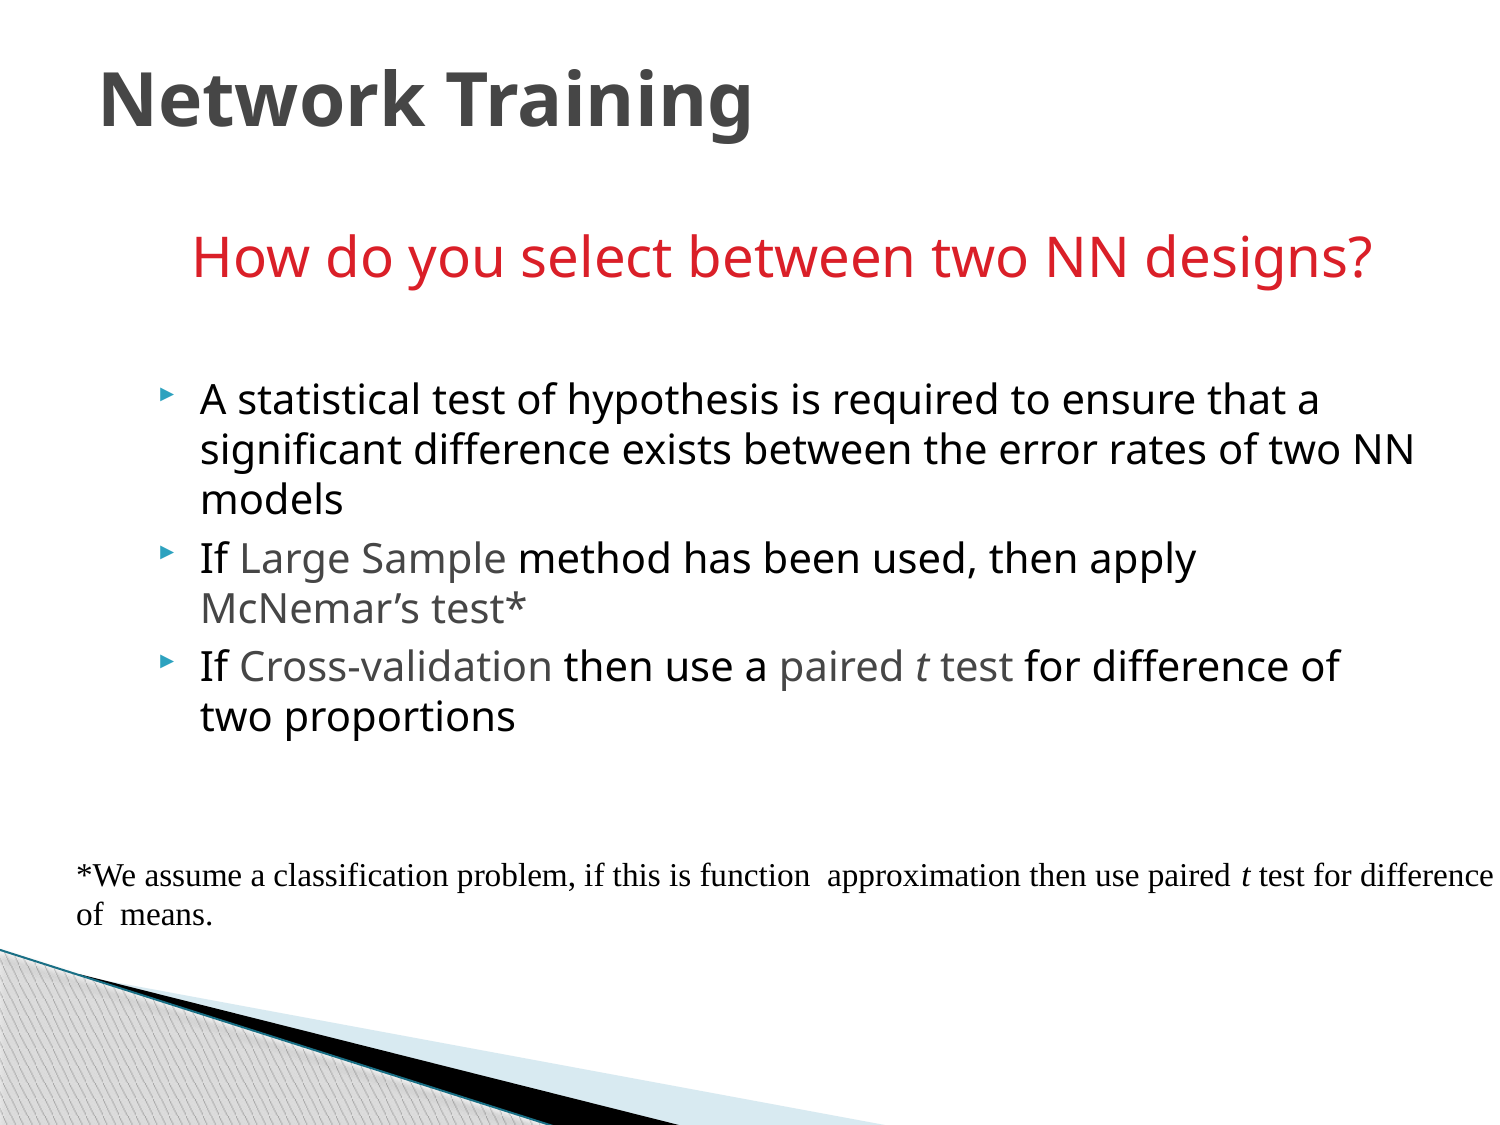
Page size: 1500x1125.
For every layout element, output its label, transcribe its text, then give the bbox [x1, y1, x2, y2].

title Network Training [82, 2, 1433, 191]
list How do you select between two NN designs? A statistical test of hypothesis is required to ensure that a significant difference exists between the error rates of two NN models If Large Sample method has been used, then apply McNemar’s test* If Cross-validation then use a paired t test for difference of two proportions [125, 214, 1438, 845]
text_box *We assume a classification problem, if this is function approximation then use paired t test for difference of means. [61, 845, 1500, 940]
